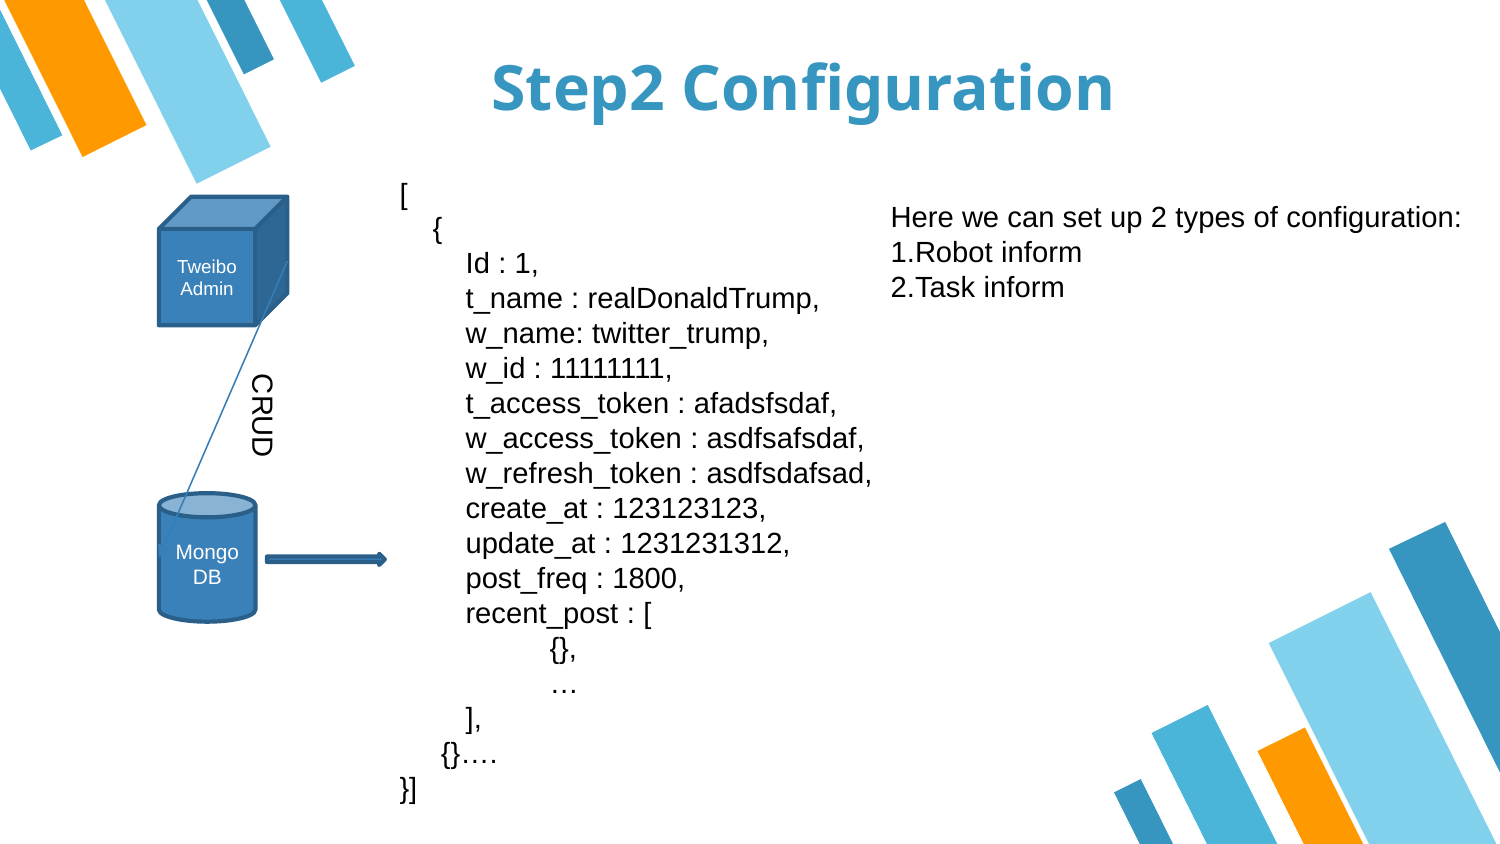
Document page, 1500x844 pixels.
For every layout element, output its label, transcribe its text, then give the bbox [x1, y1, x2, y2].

text_box CRUD [223, 359, 289, 460]
title Step2 Configuration [476, 26, 1205, 138]
text_box [ { Id : 1, t_name : realDonaldTrump, w_name: twitter_trump, w_id : 11111111, t_access_token : afadsfsdaf, w_access_token : asdfsafsdaf, w_refresh_token : asdfsdafsad, create_at : 123123123, update_at : 1231231312, post_freq : 1800, recent_post : [ {}, … ], {}…. }] [384, 167, 1000, 812]
text_box Here we can set up 2 types of configuration: 1.Robot inform 2.Task inform [875, 191, 1478, 311]
text_box Tweibo Admin [156, 194, 290, 328]
text_box MongoDB [156, 491, 258, 624]
text_box [264, 551, 387, 567]
